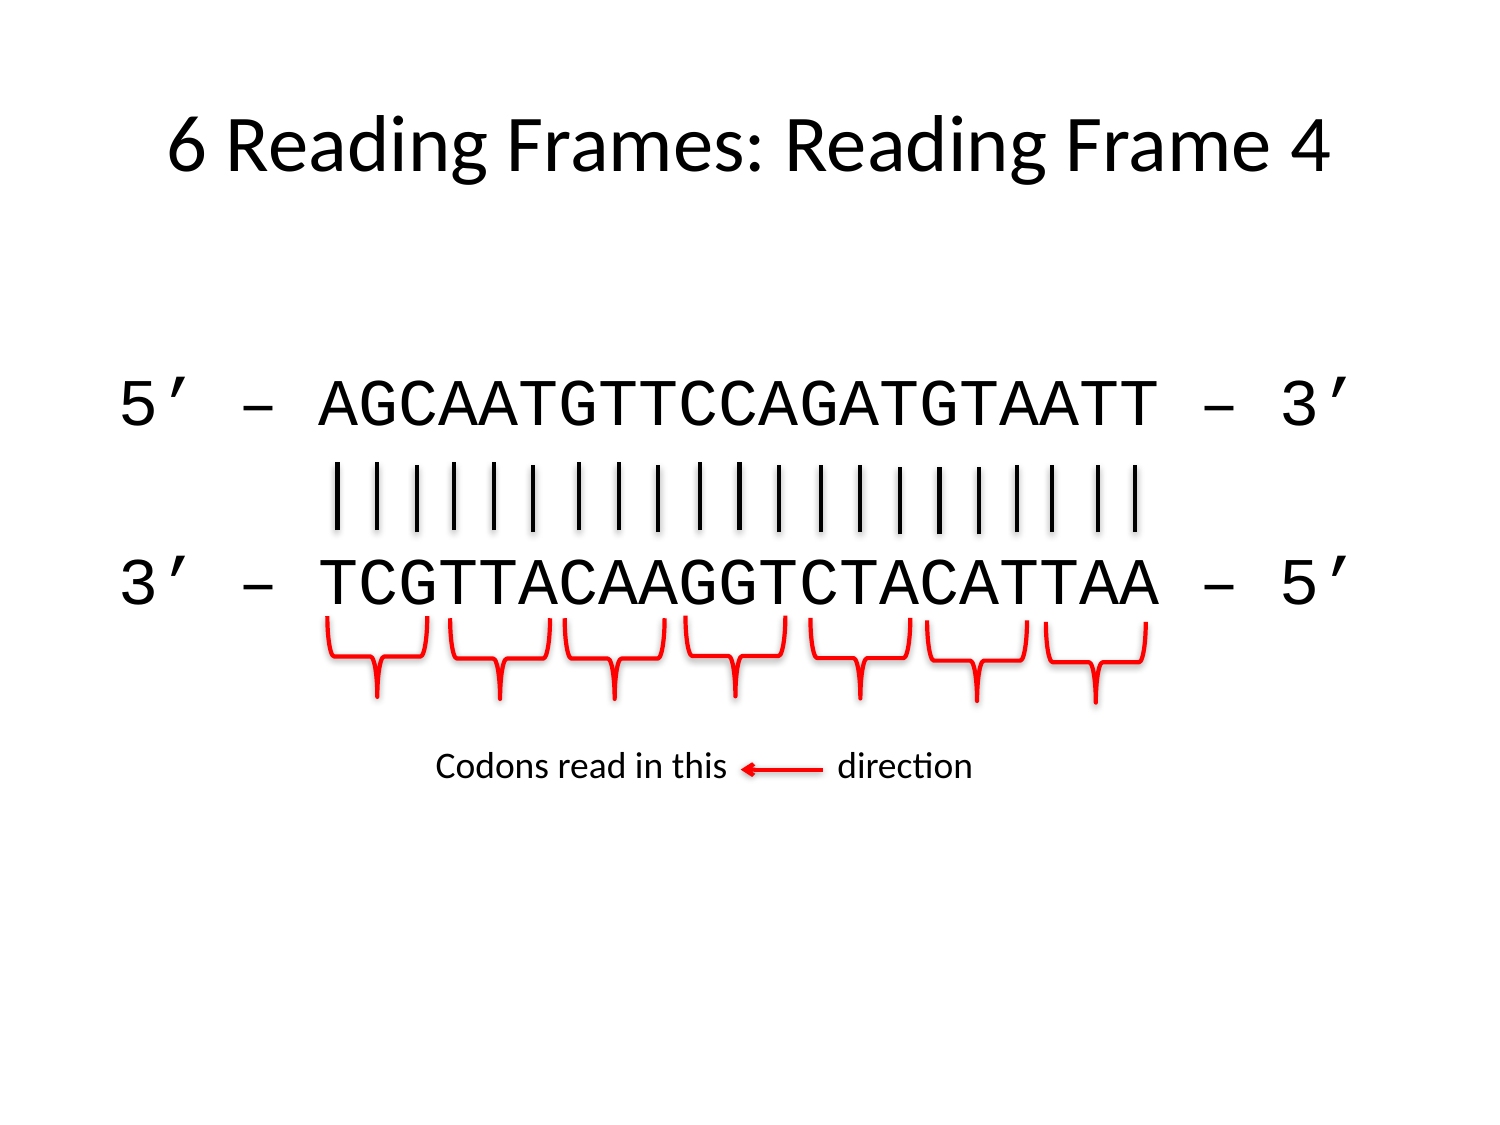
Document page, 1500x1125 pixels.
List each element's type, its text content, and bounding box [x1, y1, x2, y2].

text_box [448, 618, 553, 702]
title 6 Reading Frames: Reading Frame 4 [75, 45, 1425, 233]
text_box [925, 620, 1030, 704]
text_box 3’ – TCGTTACAAGGTCTACATTAA – 5’ [104, 530, 1425, 625]
text_box [1043, 621, 1148, 705]
text_box Codons read in this direction [420, 734, 1221, 794]
text_box [562, 618, 667, 702]
text_box 5’ – AGCAATGTTCCAGATGTAATT – 3’ [104, 351, 1425, 446]
text_box [325, 616, 430, 699]
text_box [808, 617, 913, 701]
text_box [683, 615, 788, 699]
